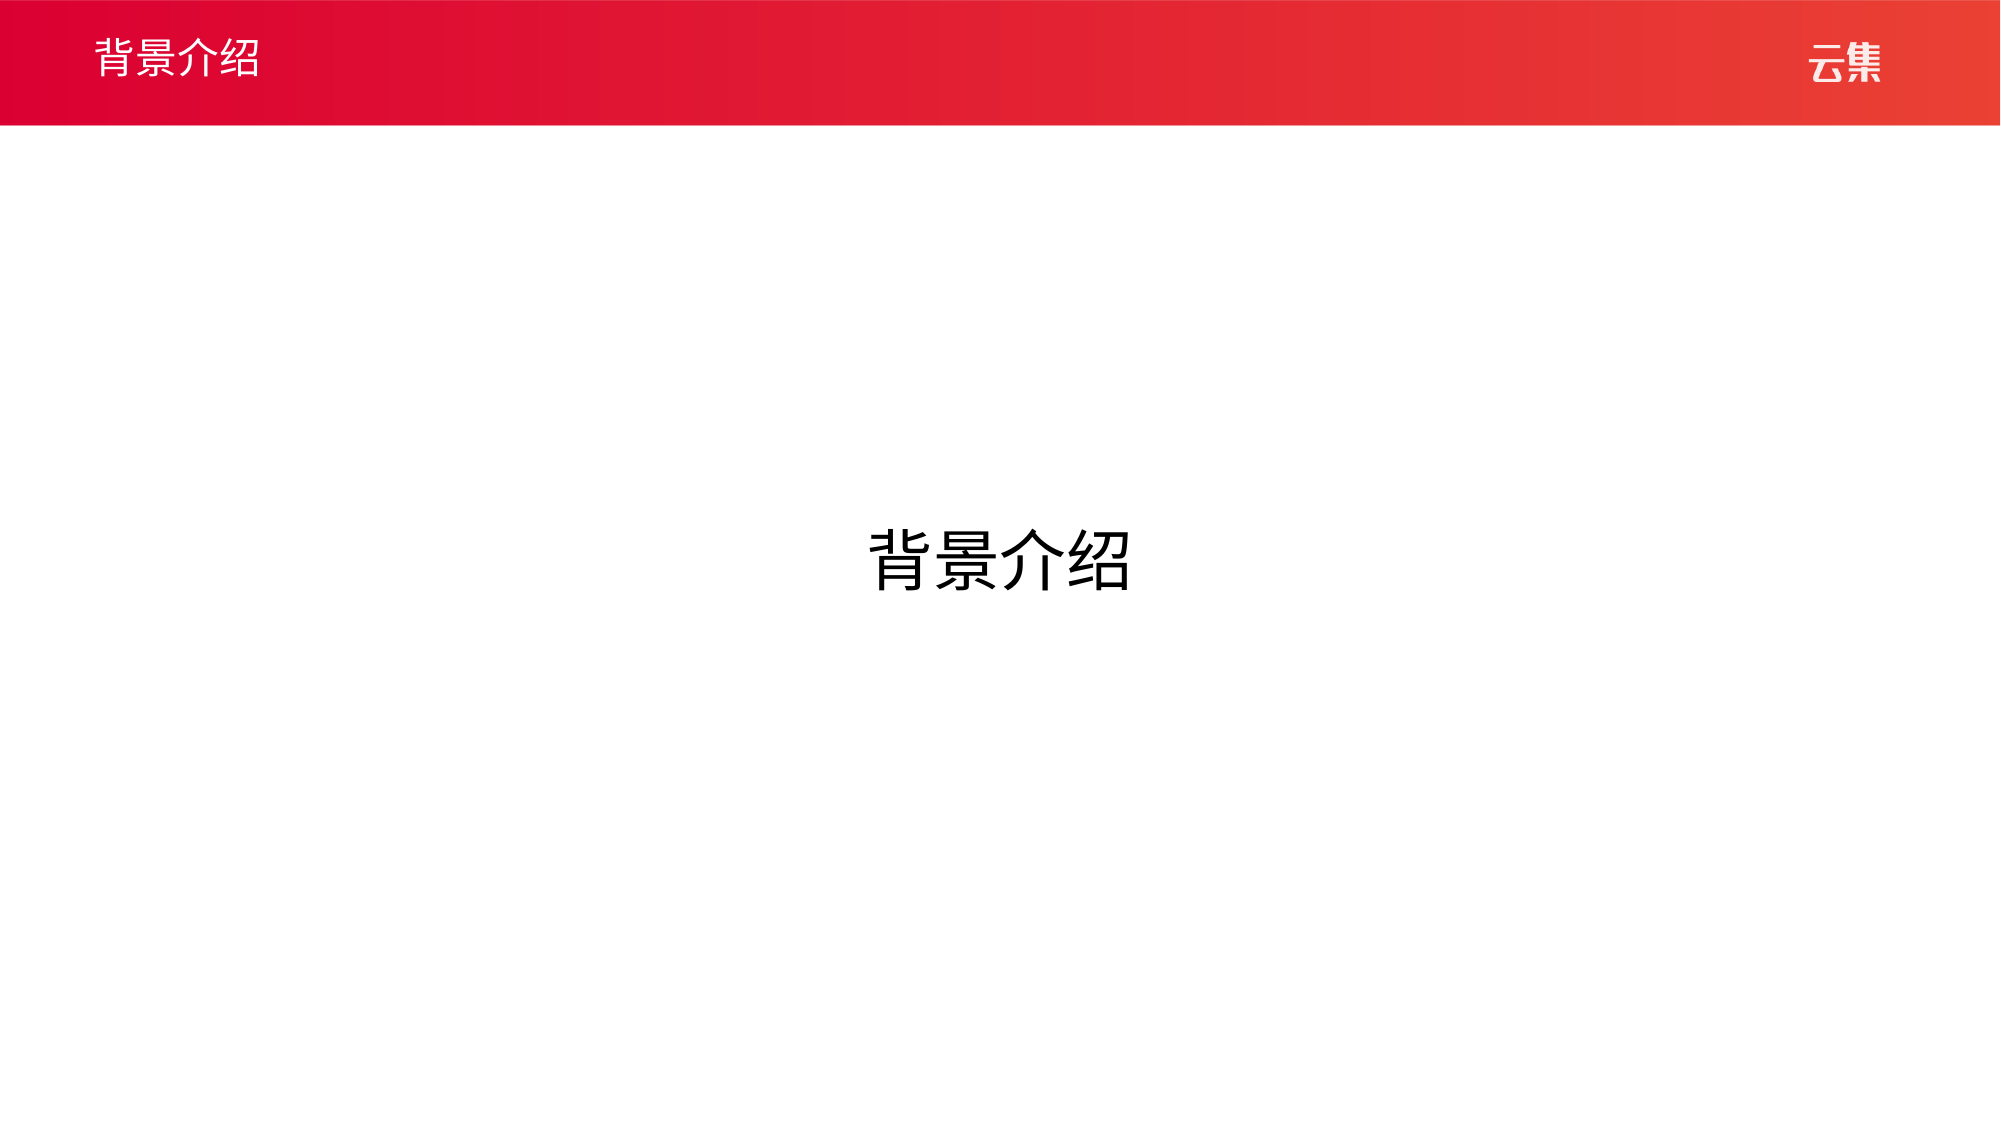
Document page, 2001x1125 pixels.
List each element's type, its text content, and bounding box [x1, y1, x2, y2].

text_box 背景介绍 [851, 511, 1149, 606]
text_box 背景介绍 [78, 30, 785, 101]
picture [0, 0, 2001, 1125]
